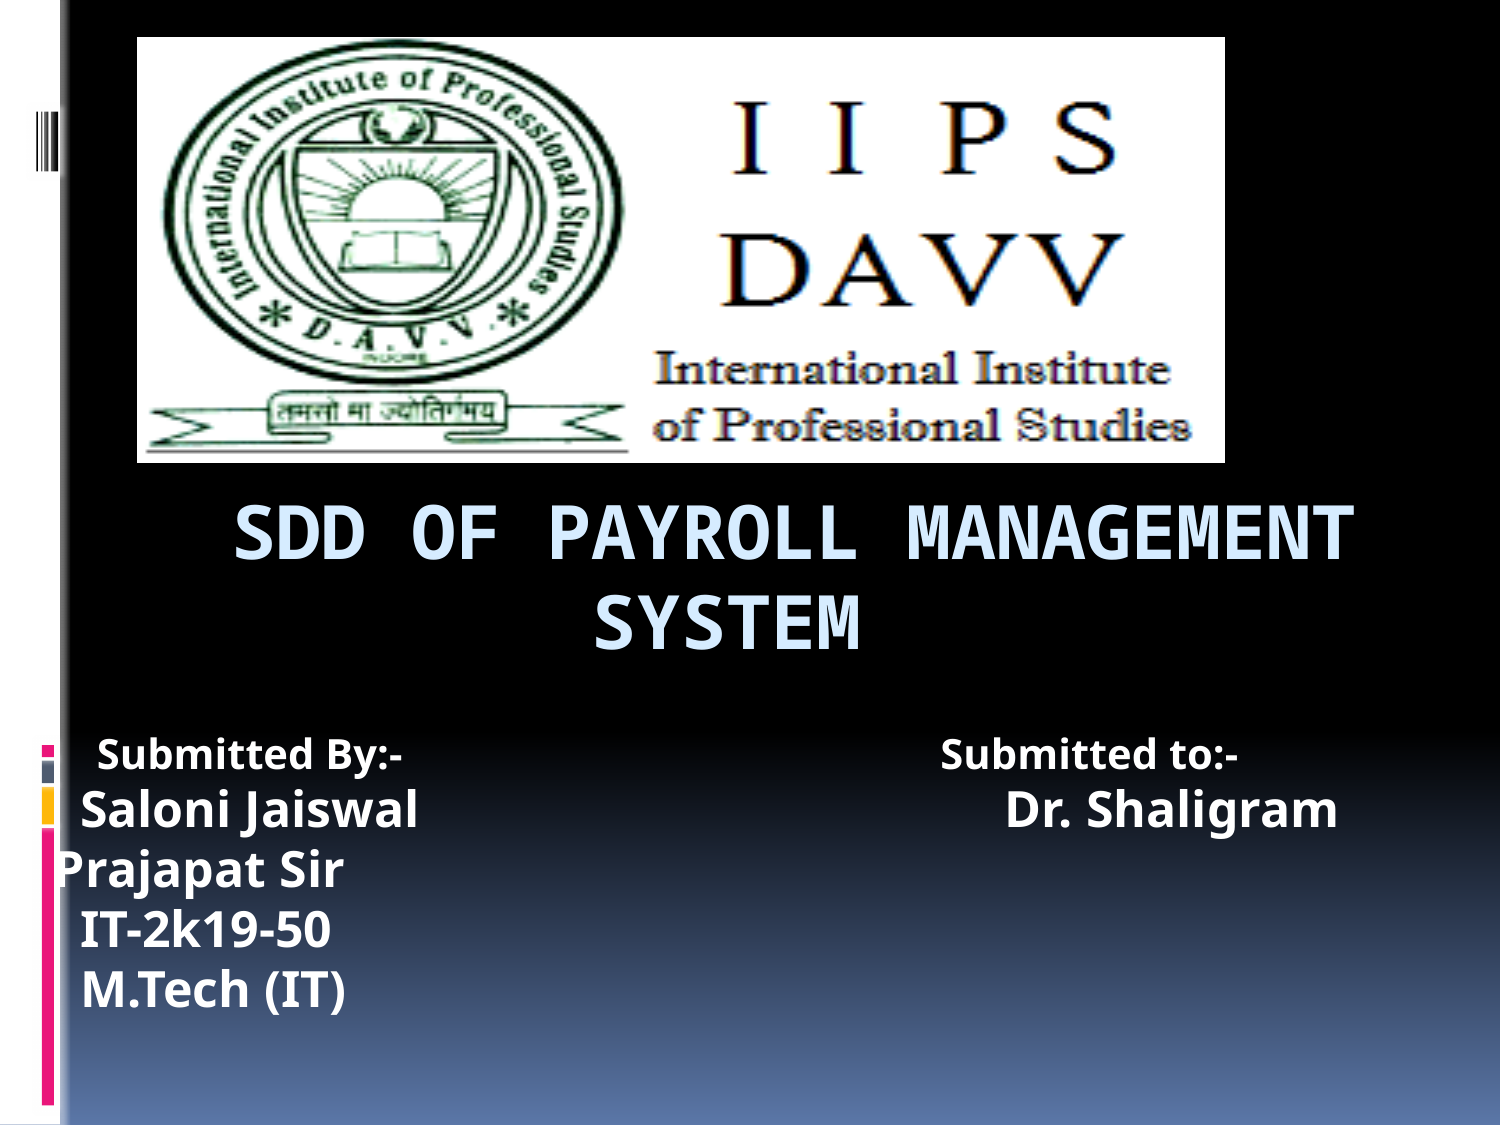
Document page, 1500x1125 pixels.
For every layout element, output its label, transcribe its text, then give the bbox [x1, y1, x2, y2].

subtitle Submitted By:- Submitted to:- Saloni Jaiswal Dr. Shaligram Prajapat Sir IT-2k19-50 M.Tech (IT) [37, 675, 1463, 1125]
picture [137, 37, 1226, 463]
title SDD of Payroll Management System [0, 37, 1500, 675]
